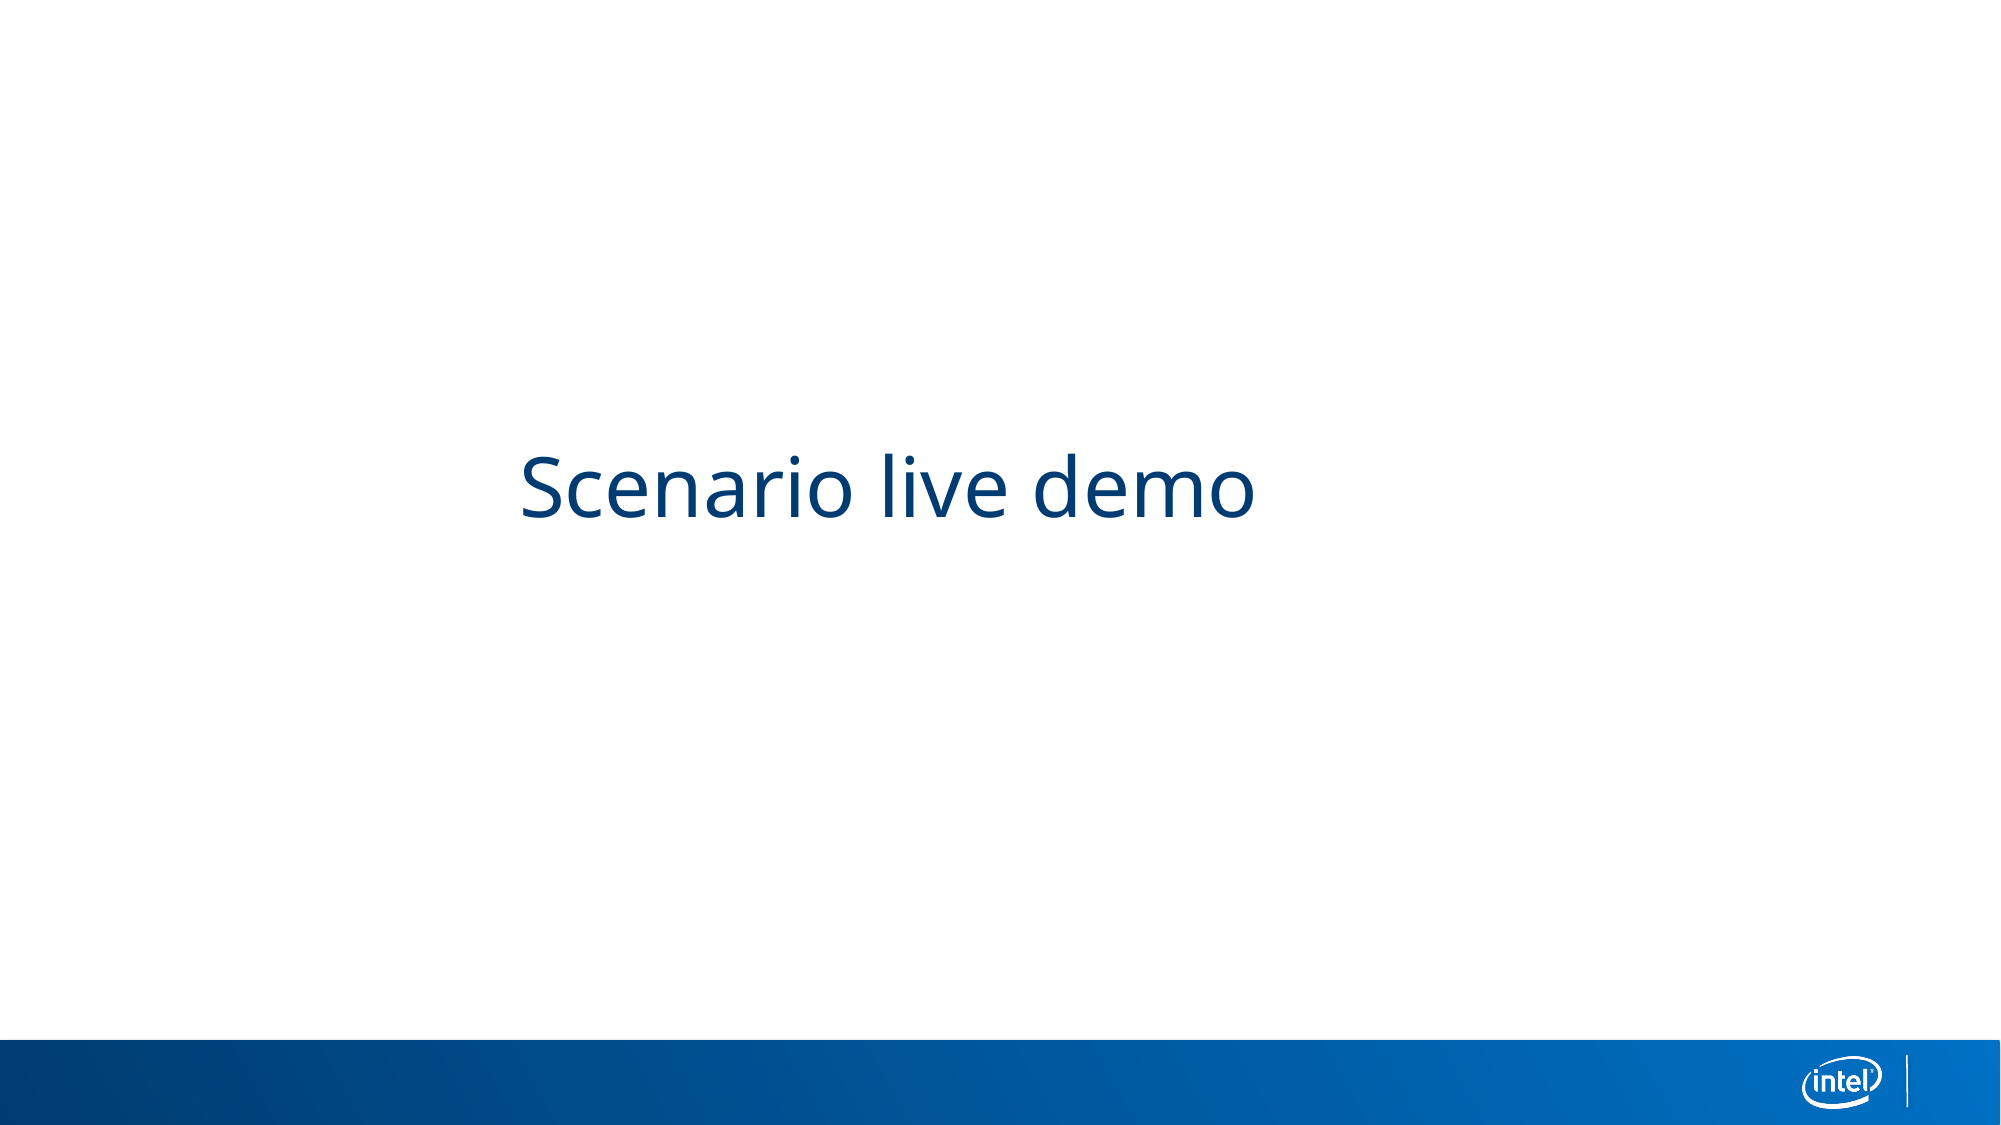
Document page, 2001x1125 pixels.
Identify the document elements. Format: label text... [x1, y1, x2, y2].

title Scenario live demo [346, 433, 1431, 624]
picture [1802, 1056, 1882, 1109]
